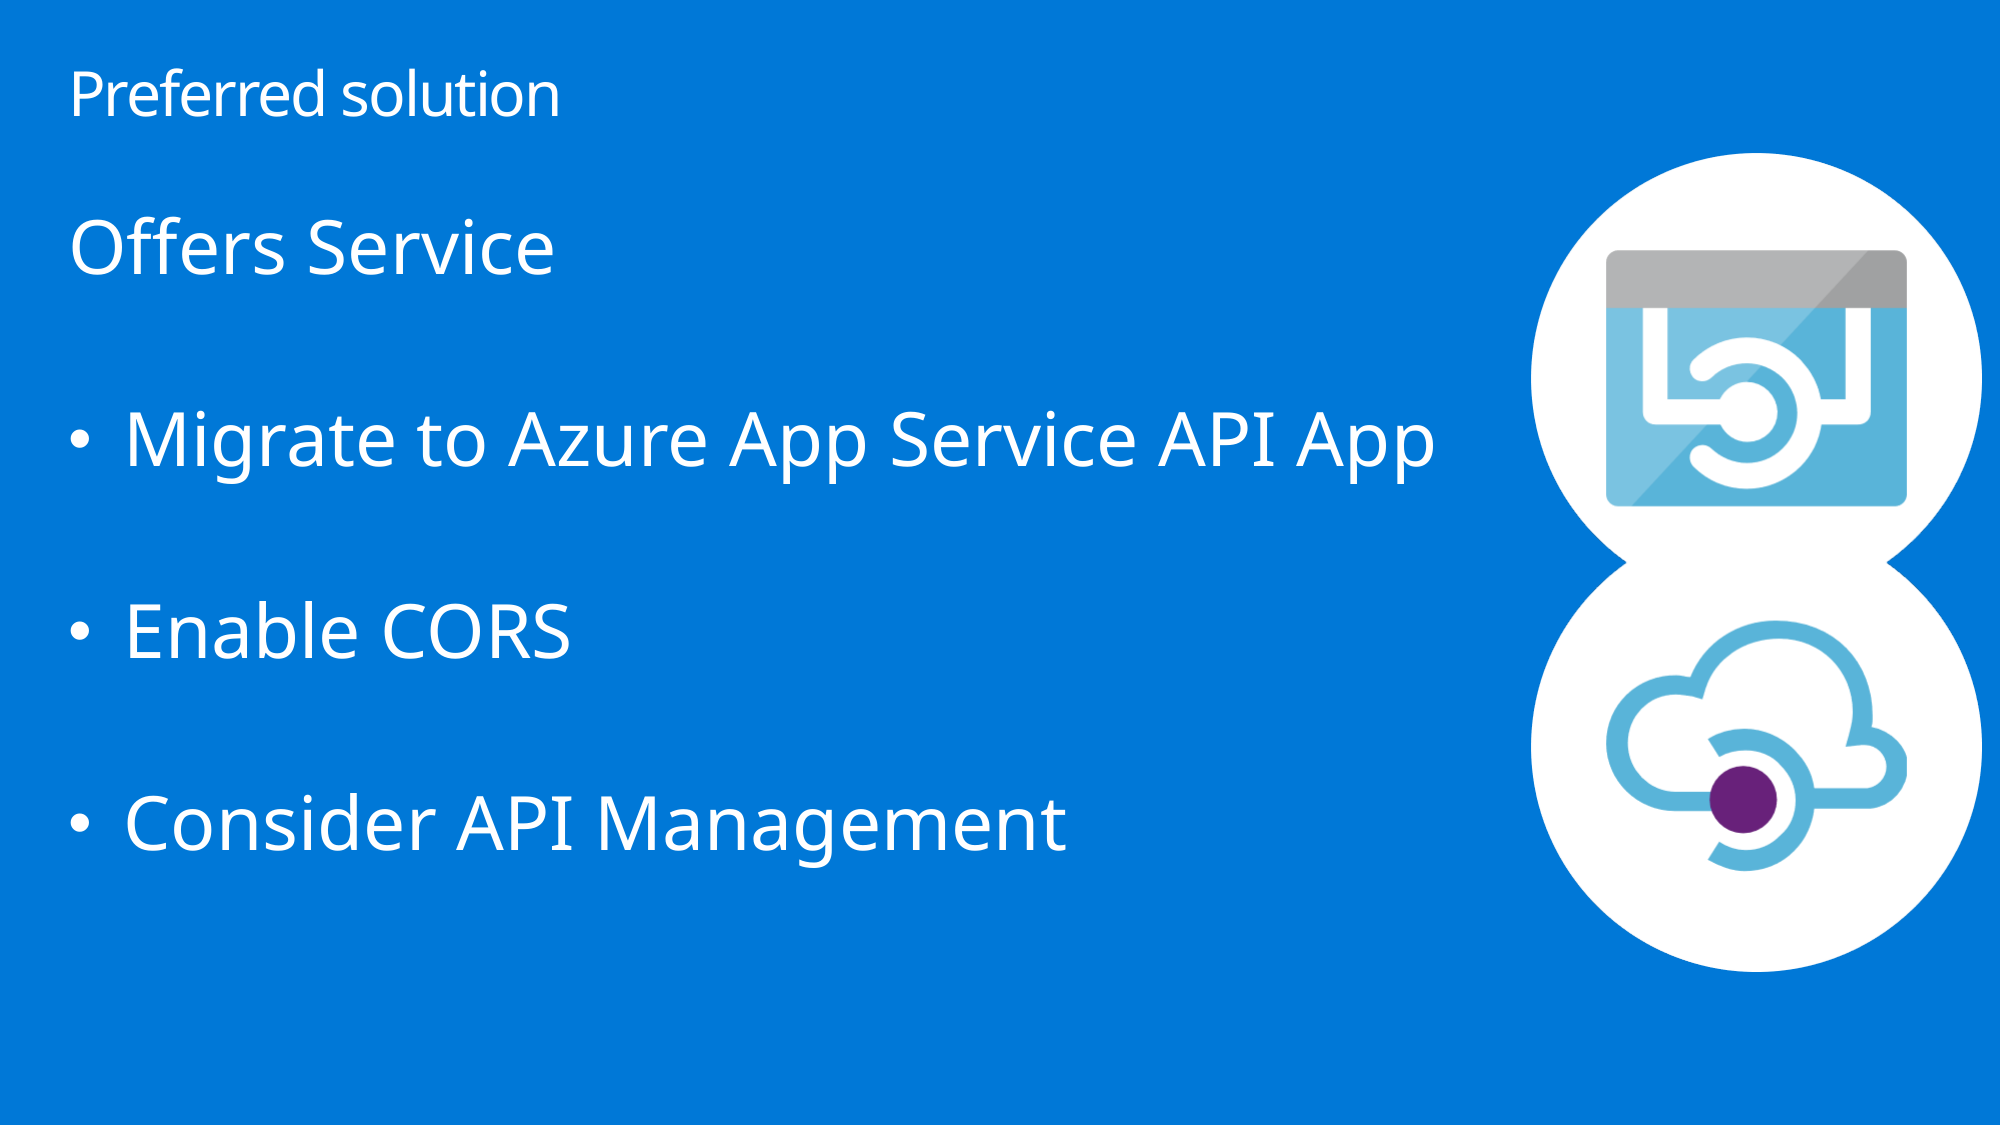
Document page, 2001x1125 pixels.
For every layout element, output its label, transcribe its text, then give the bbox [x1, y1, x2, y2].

list Offers Service Migrate to Azure App Service API App Enable CORS Consider API Management [44, 195, 1589, 1078]
title Preferred solution [44, 47, 1957, 195]
picture [1531, 153, 1982, 972]
